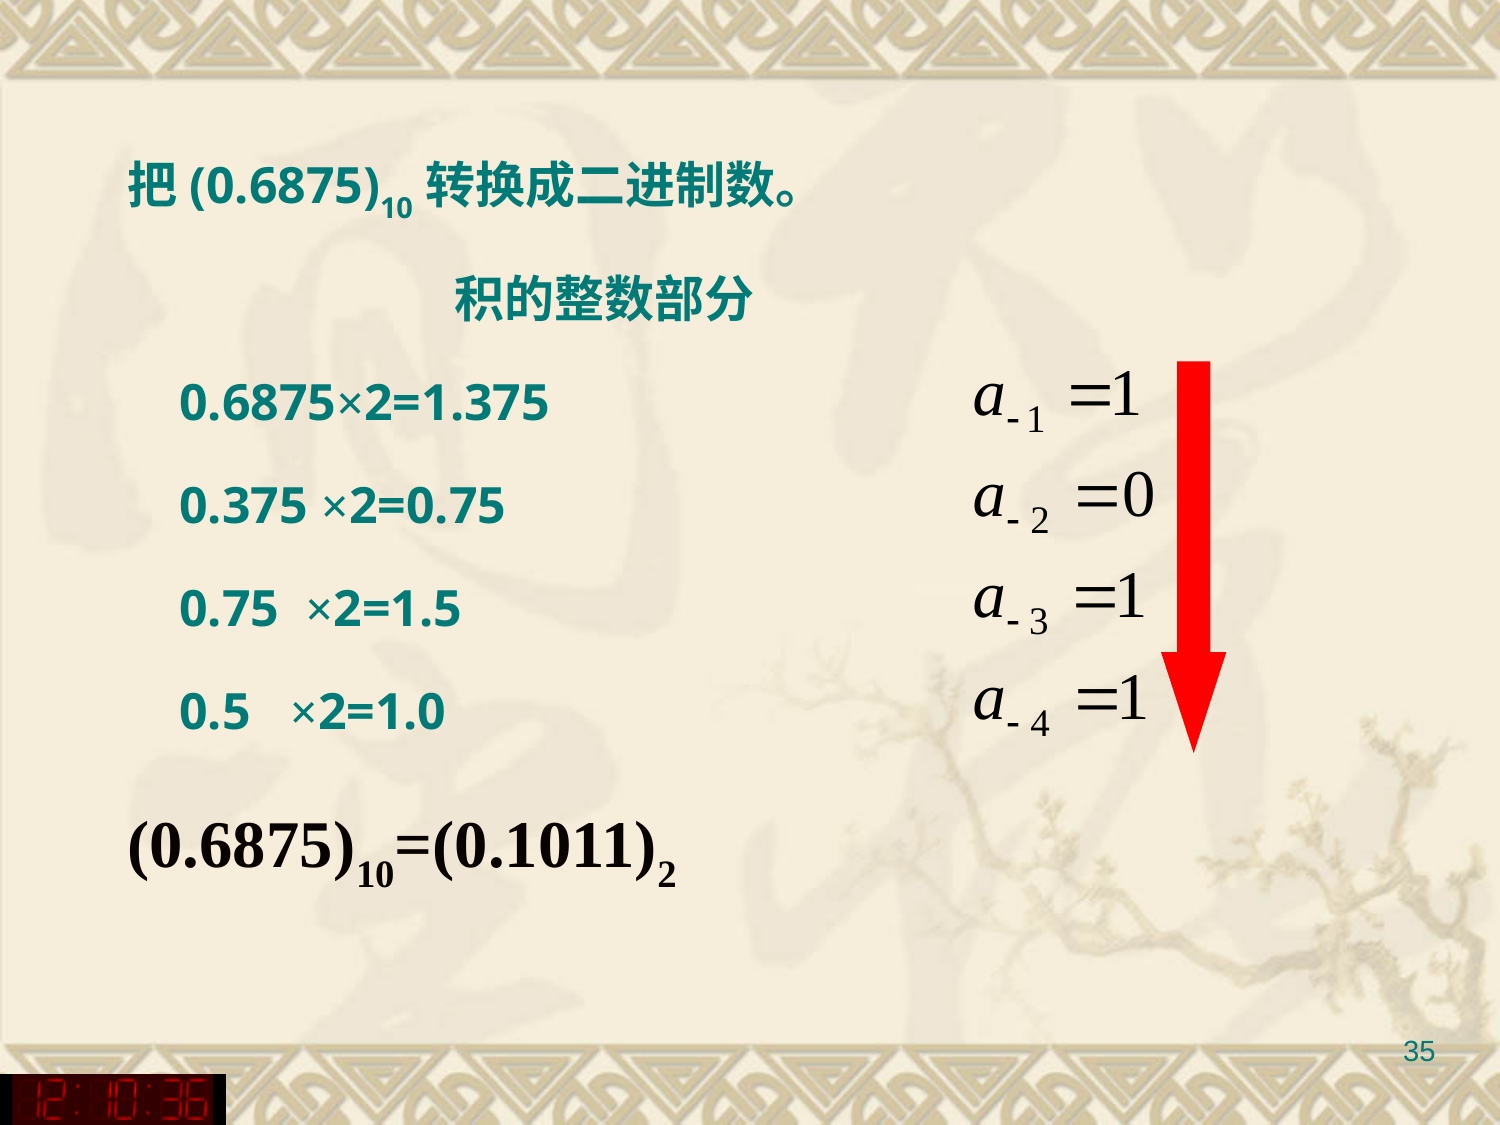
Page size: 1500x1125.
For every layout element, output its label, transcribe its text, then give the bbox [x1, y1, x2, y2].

slide_number 35 [1074, 1024, 1451, 1103]
picture [0, 0, 1500, 1125]
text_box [112, 124, 1500, 902]
